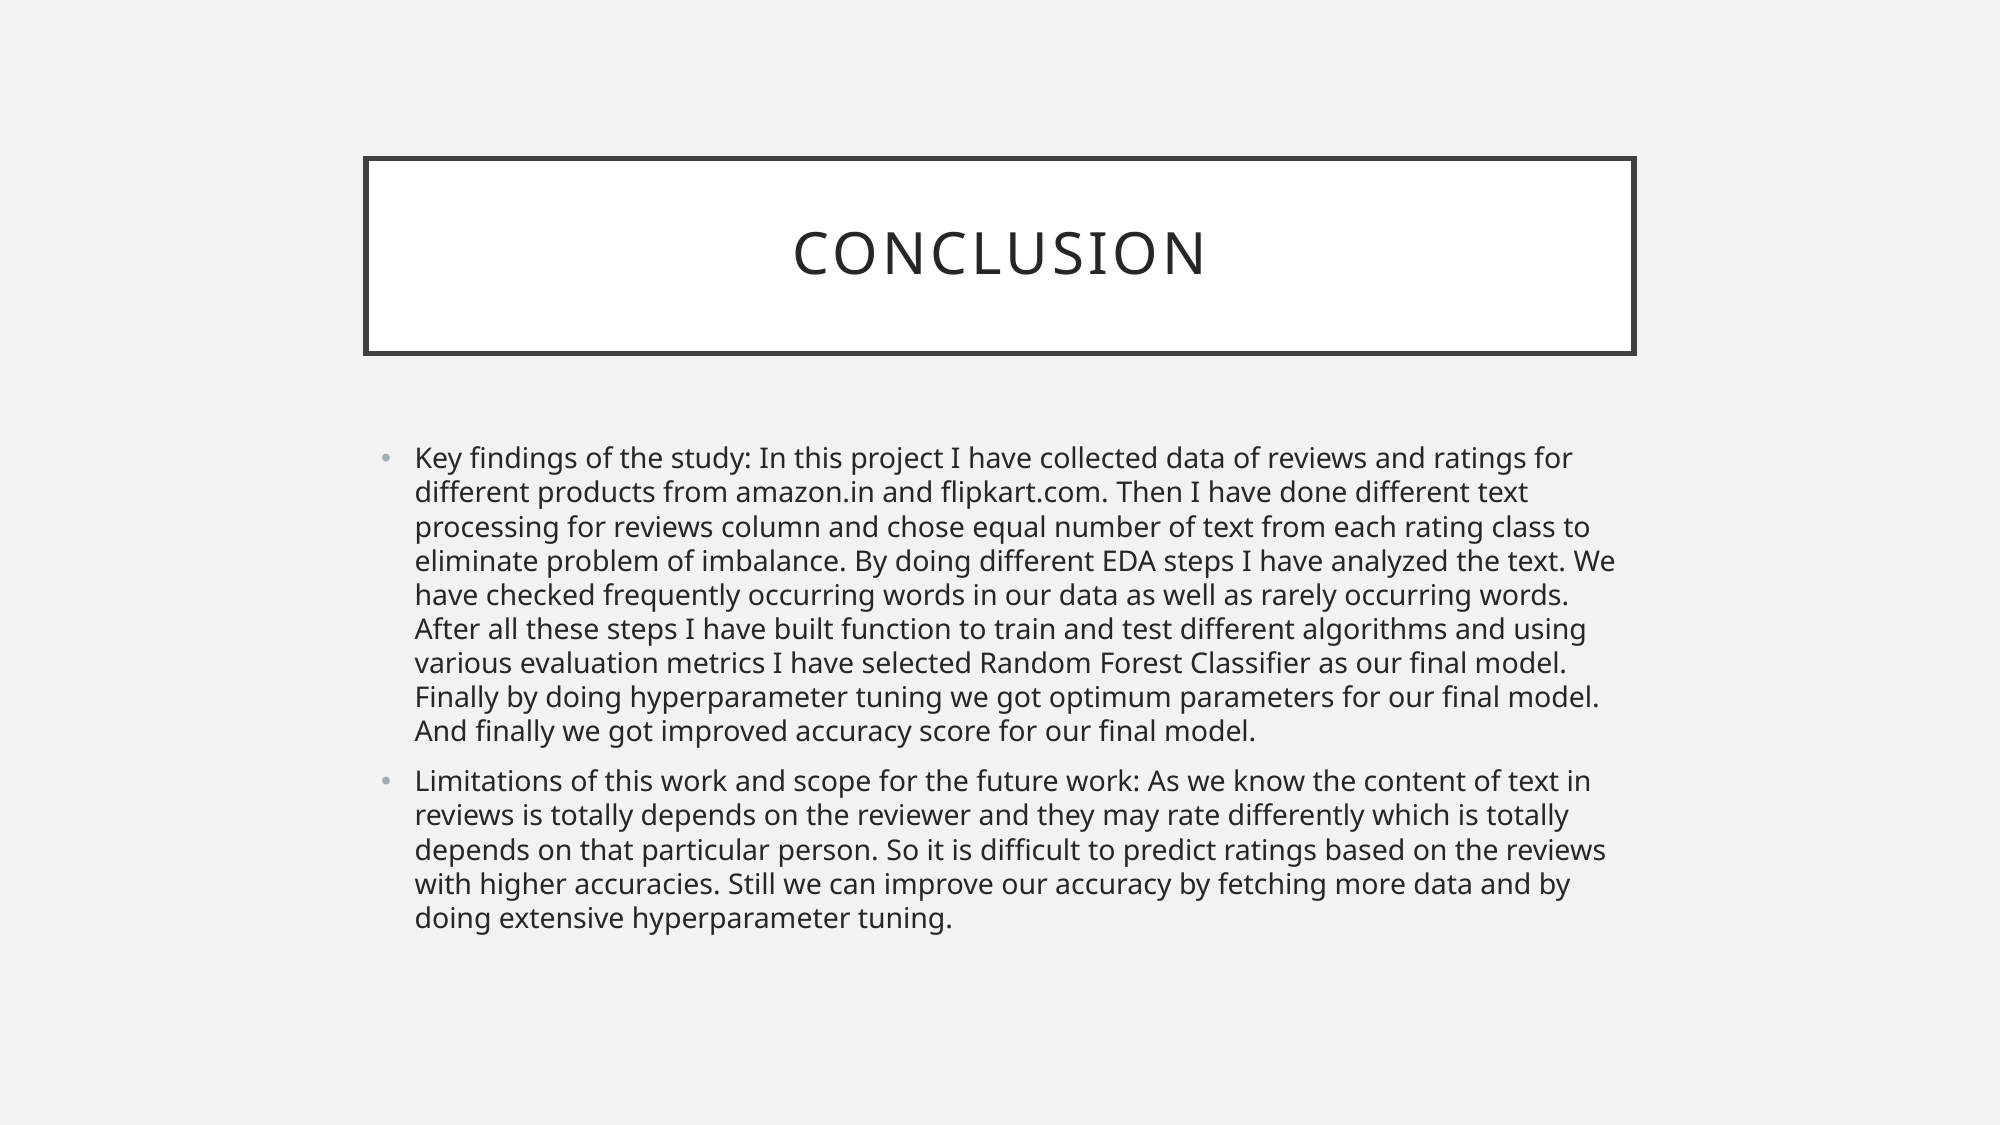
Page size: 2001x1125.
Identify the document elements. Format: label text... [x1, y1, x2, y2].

list Key findings of the study: In this project I have collected data of reviews and ratings for different products from amazon.in and flipkart.com. Then I have done different text processing for reviews column and chose equal number of text from each rating class to eliminate problem of imbalance. By doing different EDA steps I have analyzed the text. We have checked frequently occurring words in our data as well as rarely occurring words. After all these steps I have built function to train and test different algorithms and using various evaluation metrics I have selected Random Forest Classifier as our final model. Finally by doing hyperparameter tuning we got optimum parameters for our final model. And finally we got improved accuracy score for our final model. Limitations of this work and scope for the future work: As we know the content of text in reviews is totally depends on the reviewer and they may rate differently which is totally depends on that particular person. So it is difficult to predict ratings based on the reviews with higher accuracies. Still we can improve our accuracy by fetching more data and by doing extensive hyperparameter tuning. [366, 432, 1634, 942]
title CONCLUSION [363, 156, 1637, 356]
